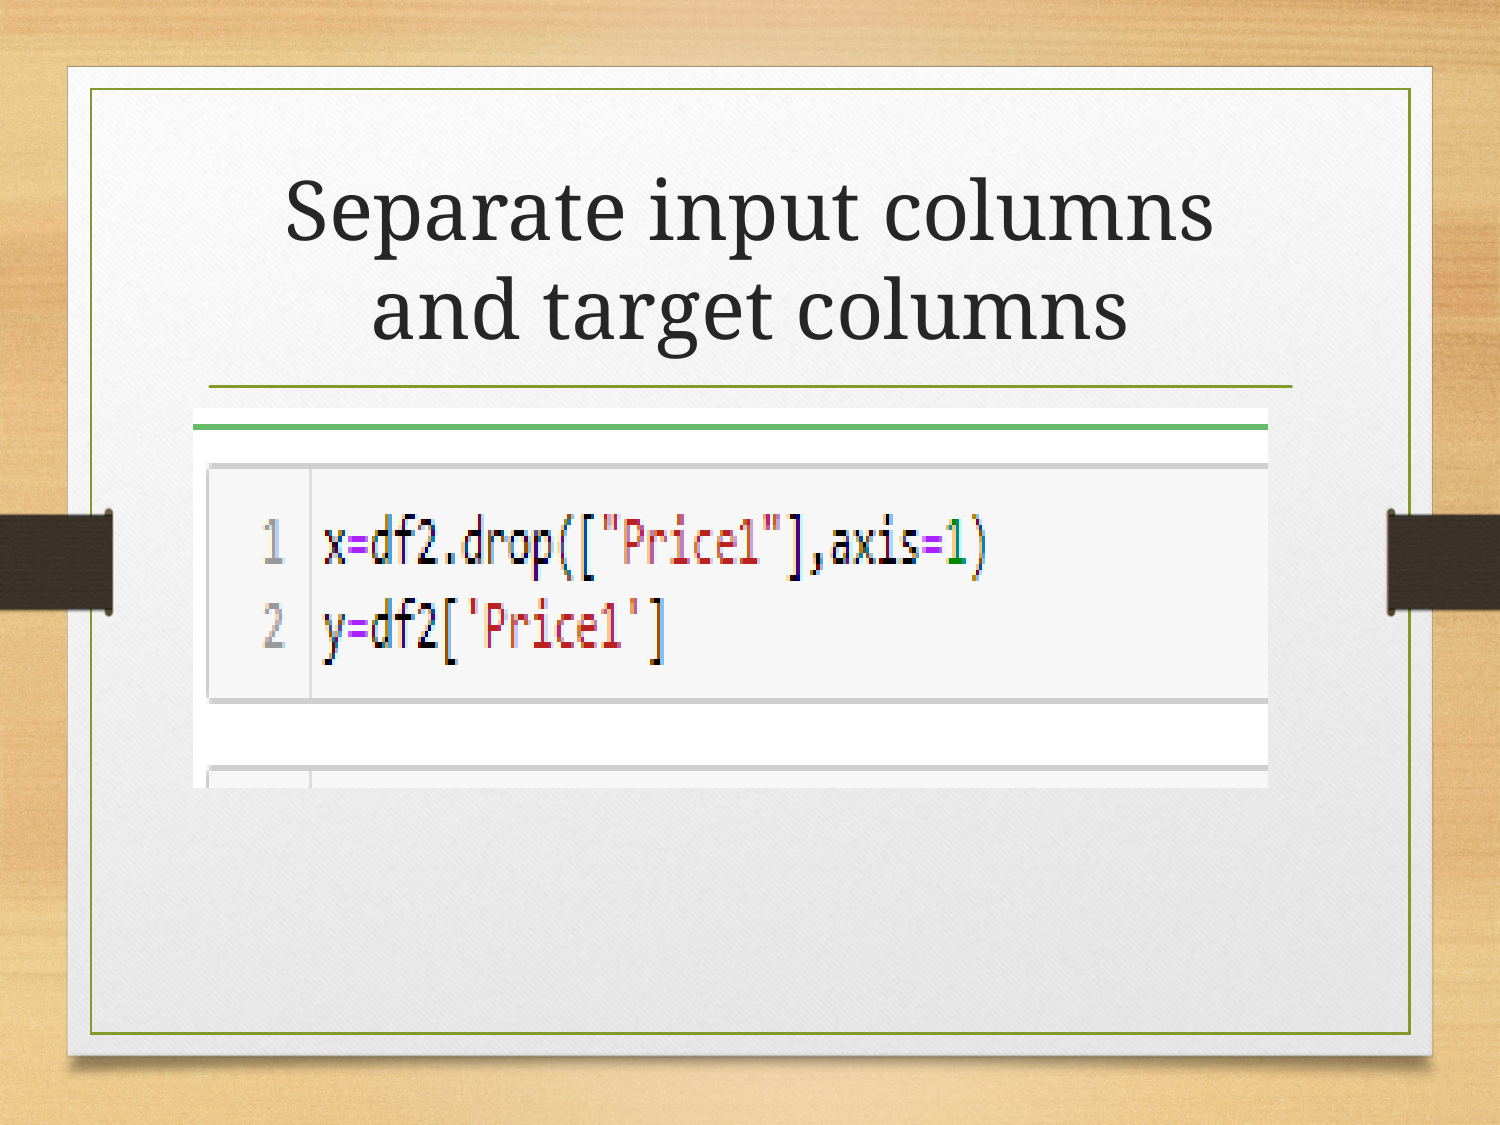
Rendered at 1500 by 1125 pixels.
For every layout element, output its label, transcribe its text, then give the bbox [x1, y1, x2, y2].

title Separate input columns and target columns [193, 150, 1309, 365]
picture [0, 0, 1500, 1125]
